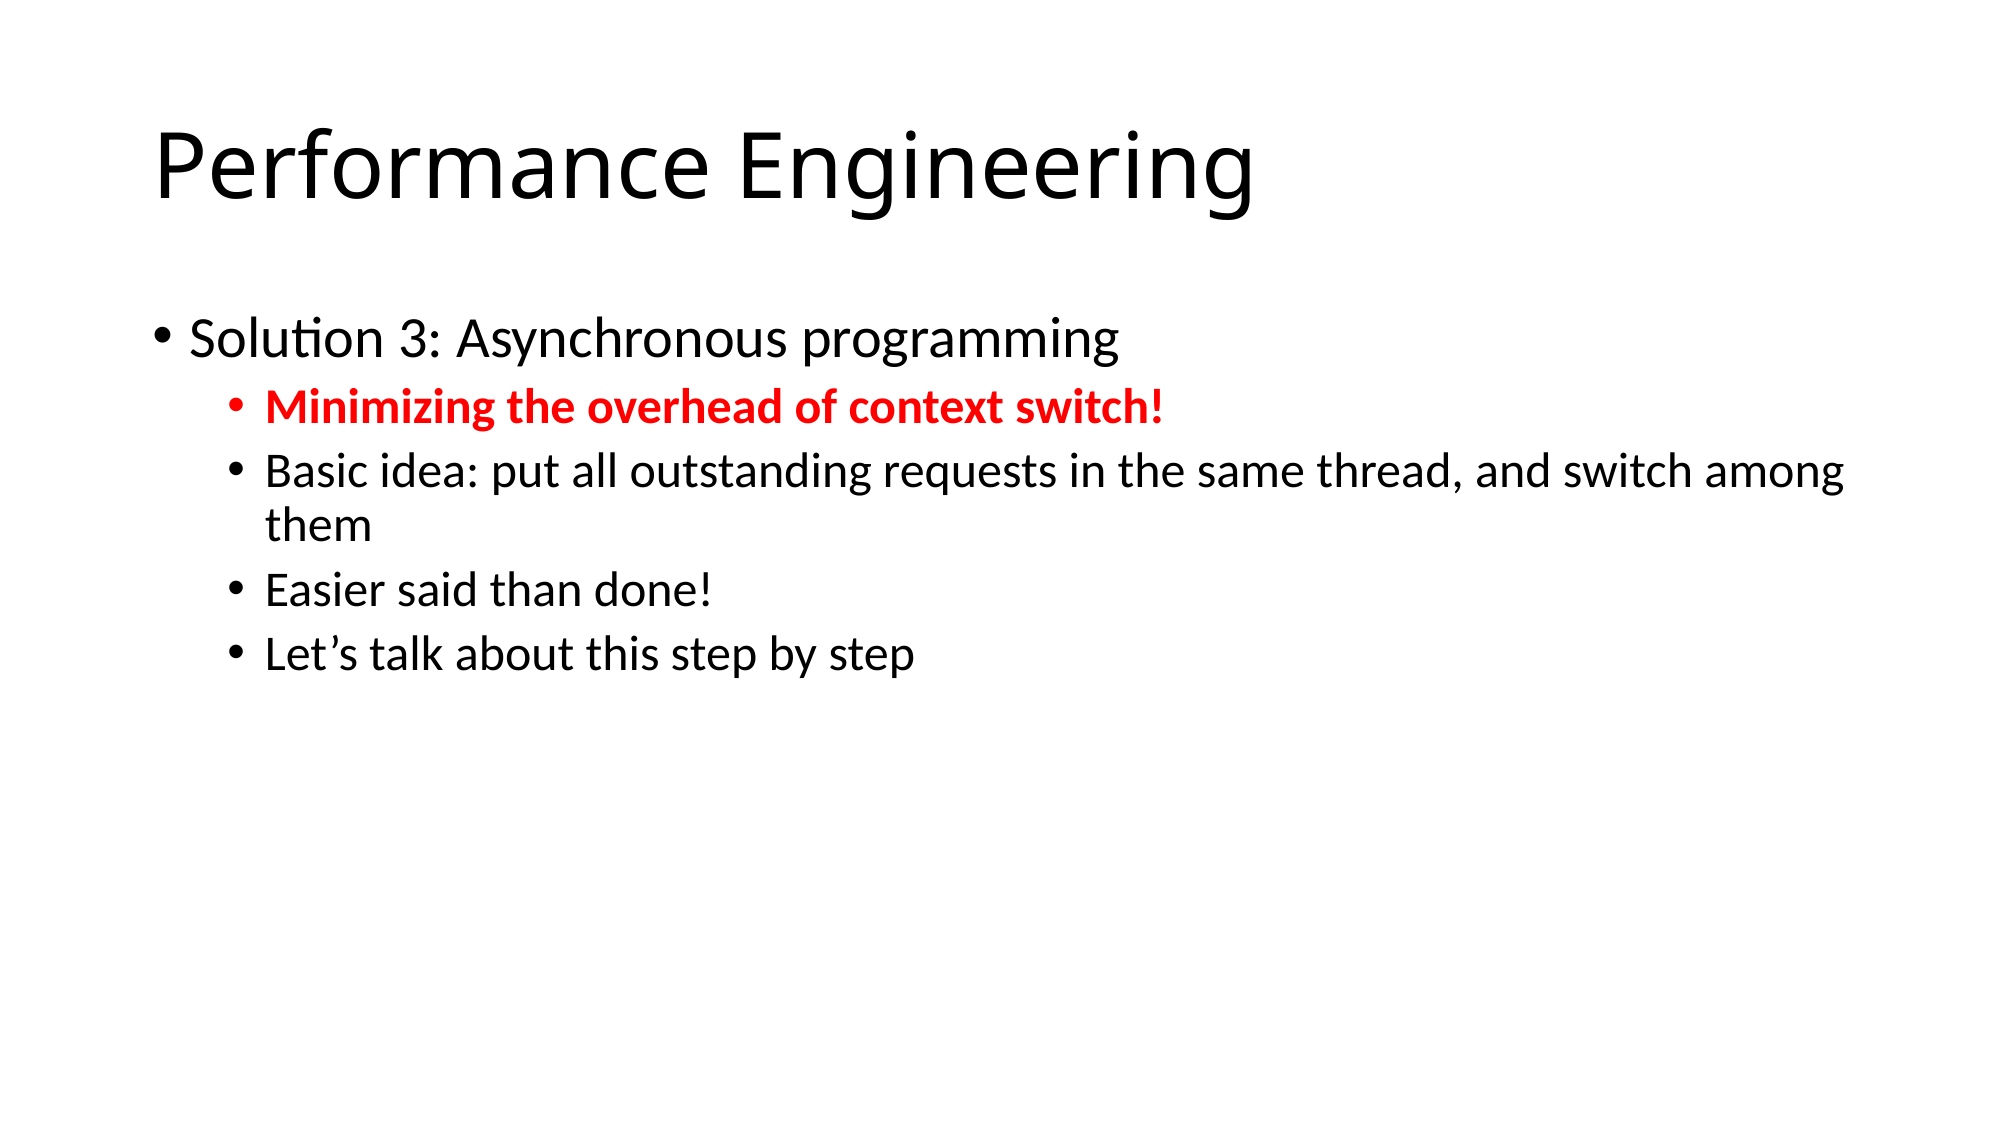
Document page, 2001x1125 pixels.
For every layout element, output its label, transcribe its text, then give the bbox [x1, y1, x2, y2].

title Performance Engineering [137, 59, 1863, 278]
list Solution 3: Asynchronous programming Minimizing the overhead of context switch! Basic idea: put all outstanding requests in the same thread, and switch among them Easier said than done! Let’s talk about this step by step [137, 299, 1863, 1125]
